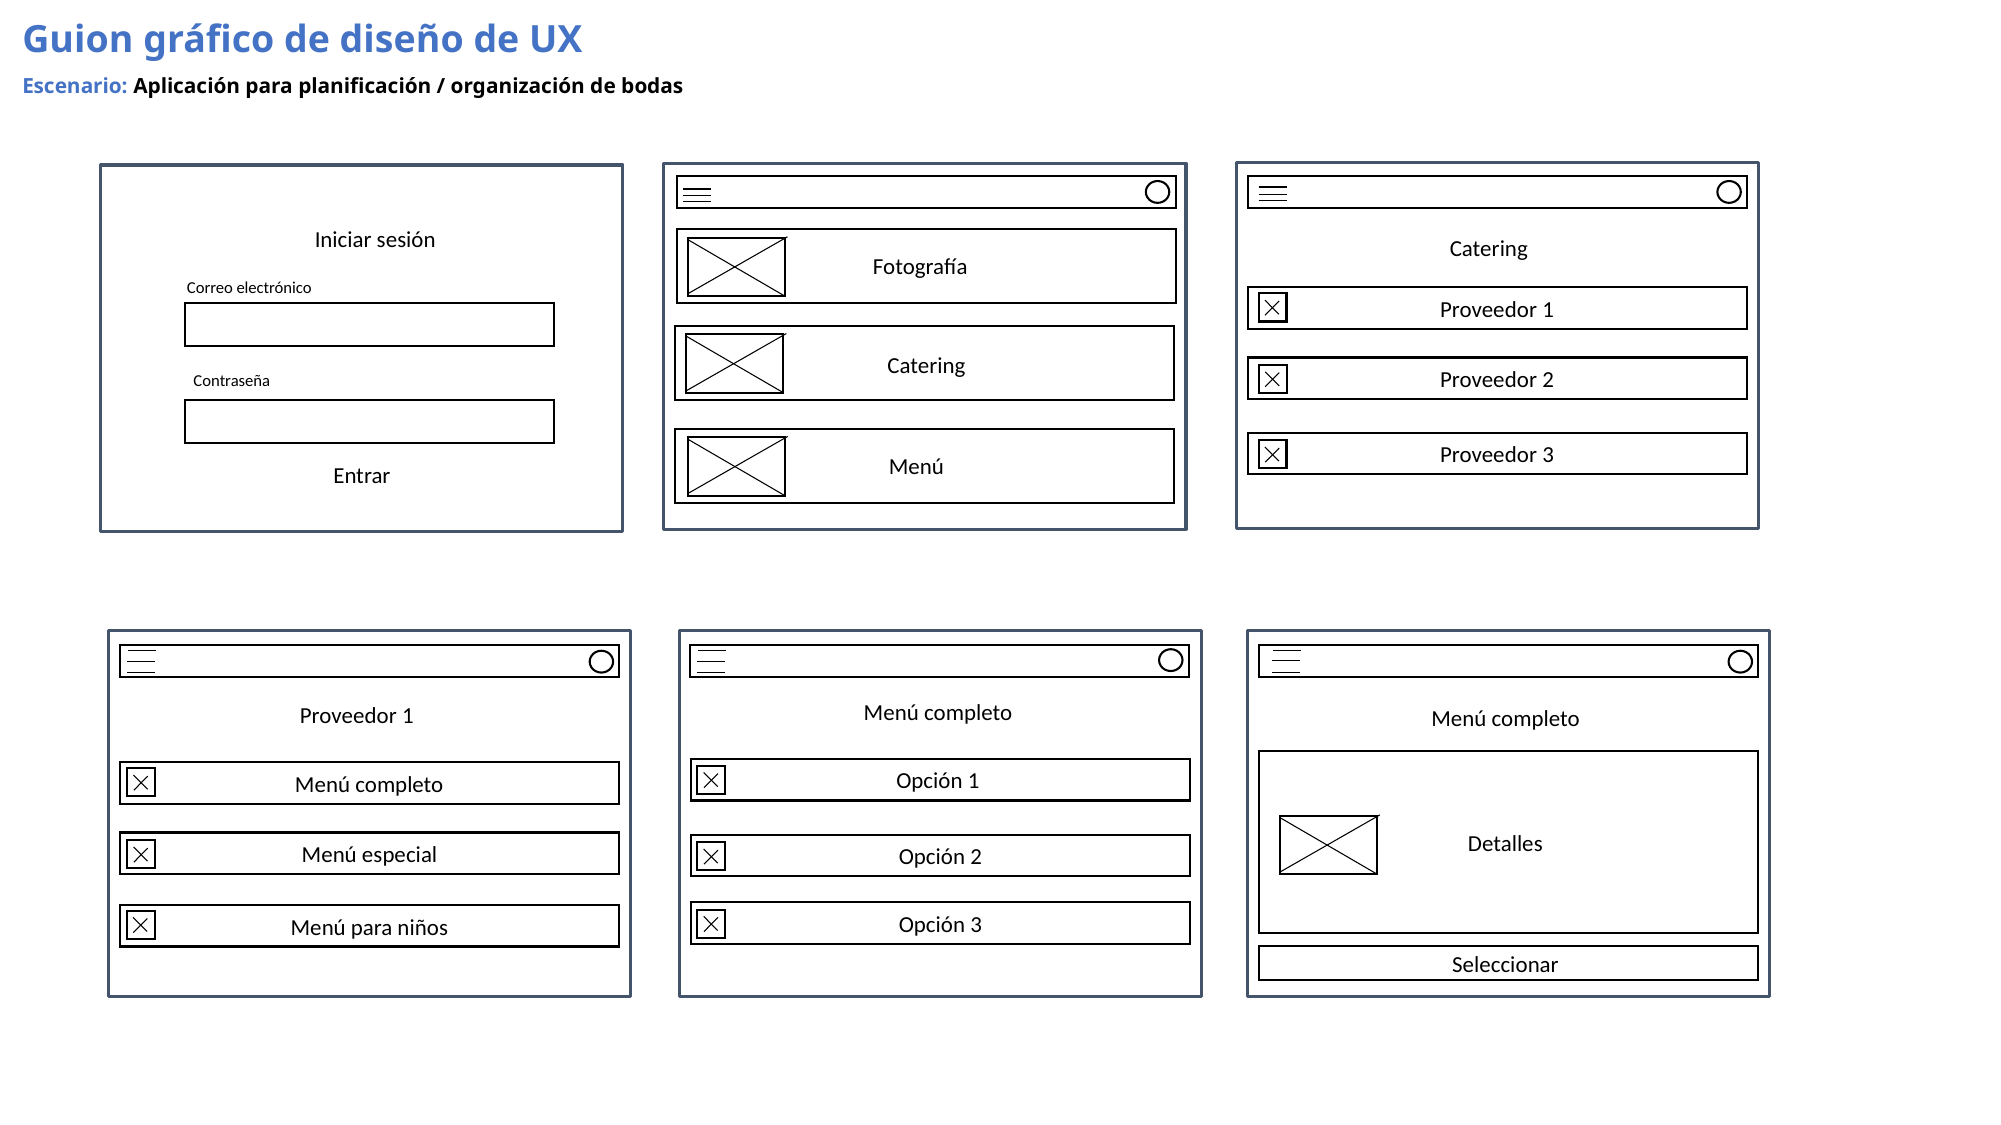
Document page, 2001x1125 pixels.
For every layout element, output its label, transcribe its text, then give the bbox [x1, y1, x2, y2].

text_box [1258, 364, 1288, 394]
text_box [696, 765, 726, 795]
text_box [126, 839, 156, 869]
text_box [696, 909, 726, 939]
text_box Proveedor 3 [1247, 432, 1748, 475]
text_box [1247, 175, 1748, 209]
text_box Correo electrónico [172, 269, 529, 304]
text_box [674, 325, 1175, 401]
text_box [676, 228, 1177, 304]
text_box Iniciar sesión [197, 217, 554, 260]
text_box Opción 2 [690, 834, 1191, 877]
text_box [689, 644, 1190, 678]
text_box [1265, 448, 1280, 463]
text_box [133, 848, 148, 863]
text_box Menú completo [697, 689, 1180, 733]
text_box Proveedor 1 [1247, 286, 1748, 330]
text_box Menú completo [119, 761, 620, 805]
text_box [588, 649, 615, 674]
text_box [663, 163, 1186, 530]
text_box Opción 3 [690, 901, 1191, 945]
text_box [686, 333, 787, 391]
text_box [133, 776, 148, 791]
text_box Menú [788, 444, 1136, 487]
text_box Guion gráfico de diseño de UX Escenario: Aplicación para planificación / organización de bodas [7, 0, 1979, 113]
text_box [1716, 179, 1742, 204]
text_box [1265, 301, 1280, 316]
text_box Catering [1247, 226, 1730, 269]
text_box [703, 917, 718, 932]
text_box Proveedor 1 [115, 693, 599, 736]
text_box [687, 236, 788, 294]
text_box Opción 1 [690, 758, 1191, 802]
text_box [674, 428, 1175, 504]
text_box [703, 773, 718, 788]
text_box Seleccionar [1258, 945, 1759, 981]
text_box [1258, 292, 1288, 323]
text_box [126, 767, 156, 797]
text_box Catering [787, 342, 1146, 386]
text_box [687, 436, 788, 494]
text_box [703, 850, 718, 865]
text_box Fotografía [788, 243, 1145, 287]
text_box [100, 165, 623, 532]
text_box [184, 399, 555, 444]
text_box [1279, 814, 1380, 873]
text_box [126, 910, 156, 940]
text_box [676, 175, 1177, 209]
text_box [679, 630, 1202, 997]
text_box Proveedor 2 [1247, 356, 1748, 400]
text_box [133, 918, 148, 933]
text_box [1258, 439, 1288, 469]
text_box Contraseña [178, 362, 536, 397]
text_box [119, 644, 620, 678]
text_box [184, 302, 555, 347]
text_box Entrar [183, 453, 541, 496]
text_box Menú para niños [119, 904, 620, 948]
text_box [108, 630, 631, 997]
text_box [1247, 630, 1770, 997]
text_box Menú especial [119, 831, 620, 875]
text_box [1265, 372, 1280, 387]
text_box Menú completo [1264, 695, 1747, 738]
text_box Detalles [1258, 750, 1759, 934]
text_box [696, 841, 726, 871]
text_box [1258, 644, 1759, 678]
text_box [1144, 179, 1171, 204]
text_box [1158, 648, 1184, 673]
text_box [1236, 162, 1759, 529]
text_box [1727, 649, 1754, 674]
